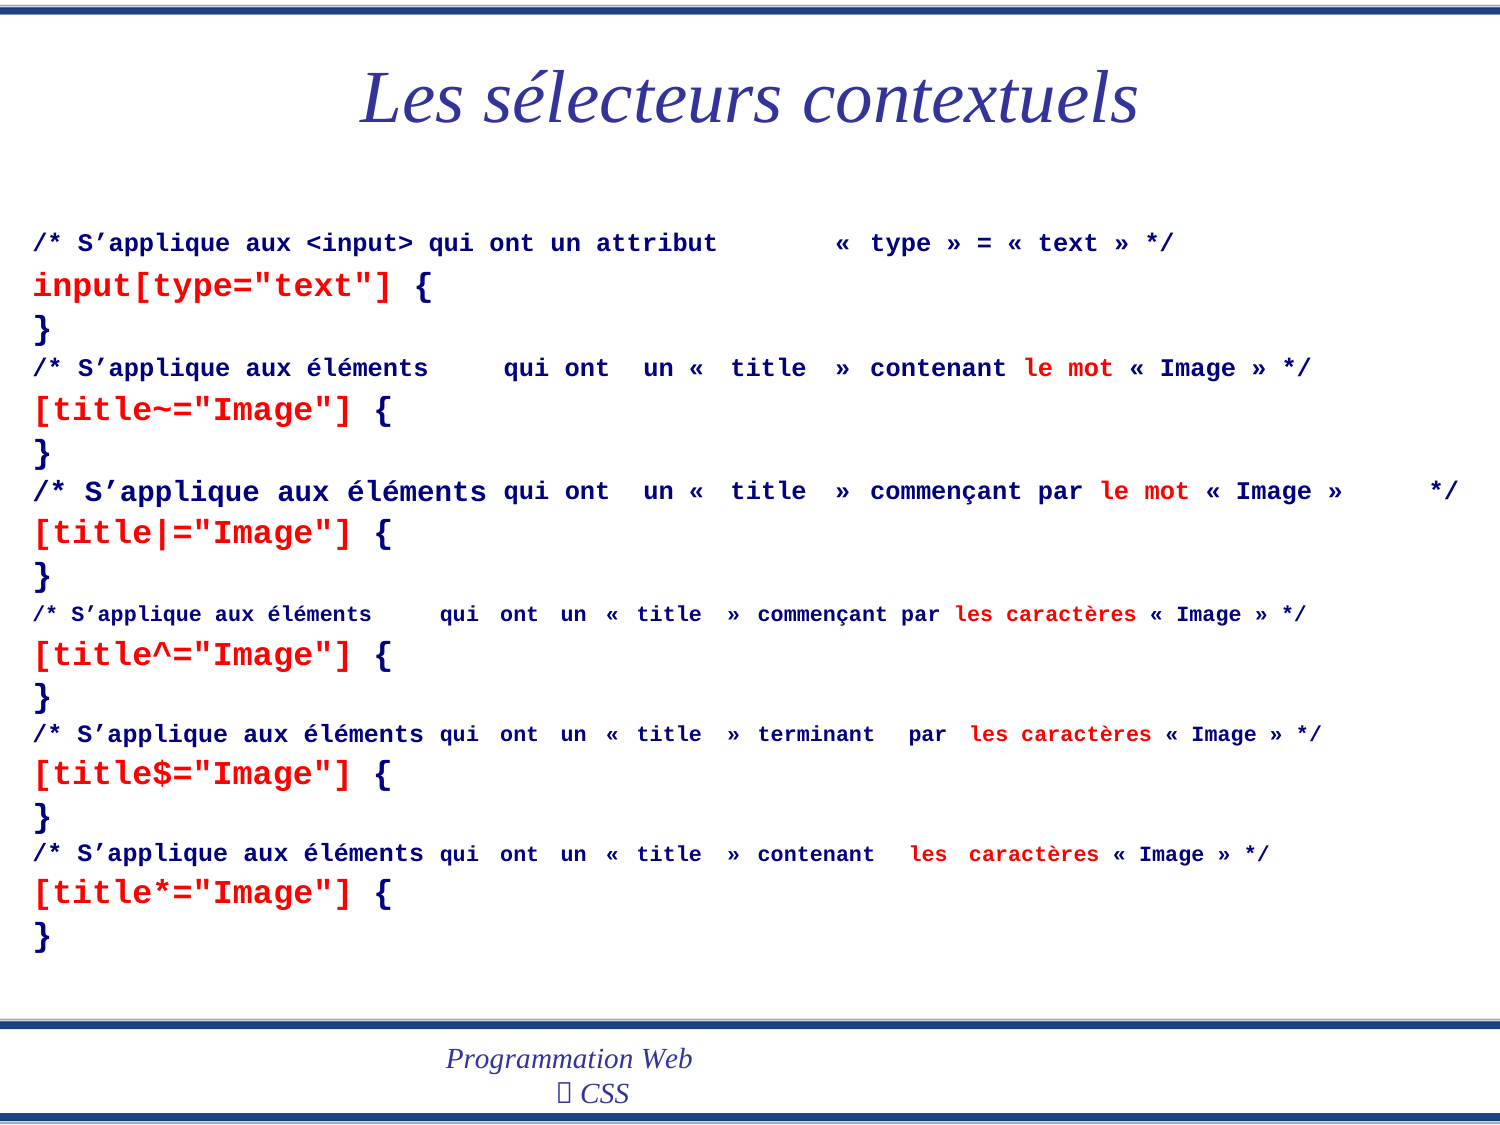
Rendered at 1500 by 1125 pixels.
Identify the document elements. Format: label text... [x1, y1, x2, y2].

text_box les caractères « Image » */ [966, 722, 1383, 752]
text_box qui ont [501, 354, 633, 388]
text_box « [833, 230, 860, 264]
text_box type » = « text » */ [868, 230, 1226, 264]
text_box « [603, 602, 627, 632]
text_box commençant par les caractères « Image » */ [755, 602, 1398, 632]
text_box un [558, 602, 597, 632]
text_box title [634, 602, 718, 632]
text_box caractères « Image » */ [966, 842, 1323, 872]
text_box title [728, 477, 825, 512]
text_box » [725, 722, 748, 752]
text_box par [906, 722, 960, 752]
text_box */ [1426, 477, 1470, 512]
text_box commençant par le mot « Image » [868, 477, 1418, 512]
text_box [0, 1113, 1500, 1125]
text_box contenant le mot « Image » */ [868, 354, 1383, 388]
text_box qui [437, 842, 491, 872]
text_box ont [498, 602, 552, 632]
text_box » [725, 842, 748, 872]
text_box /* S’applique aux éléments [title~="Image"] { } /* S’applique aux éléments [title|="Image"] { } [30, 354, 494, 599]
text_box Programmation Web  CSS [443, 1042, 695, 1115]
text_box [0, 1017, 1500, 1030]
text_box qui [437, 722, 491, 752]
text_box qui ont [501, 477, 633, 512]
text_box » [833, 477, 860, 512]
text_box les [906, 842, 960, 872]
text_box ont [498, 842, 552, 872]
text_box un [558, 842, 597, 872]
text_box « [603, 842, 627, 872]
text_box ont [498, 722, 552, 752]
text_box un « [641, 354, 720, 388]
text_box » [833, 354, 860, 388]
text_box Les sélecteurs contextuels [358, 58, 1153, 139]
text_box /* S’applique aux éléments [title^="Image"] { } /* S’applique aux éléments [title$="Image"] { } /* S’applique aux éléments [title*="Image"] { } [30, 602, 433, 959]
text_box /* S’applique aux <input> qui ont un attribut input[type="text"] { } [30, 230, 825, 351]
text_box un « [641, 477, 720, 512]
text_box terminant [755, 722, 900, 752]
text_box title [728, 354, 825, 388]
text_box [0, 3, 1500, 15]
text_box « [603, 722, 627, 752]
text_box title [634, 842, 718, 872]
text_box » [725, 602, 748, 632]
text_box contenant [755, 842, 900, 872]
text_box un [558, 722, 597, 752]
text_box qui [437, 602, 491, 632]
text_box title [634, 722, 718, 752]
